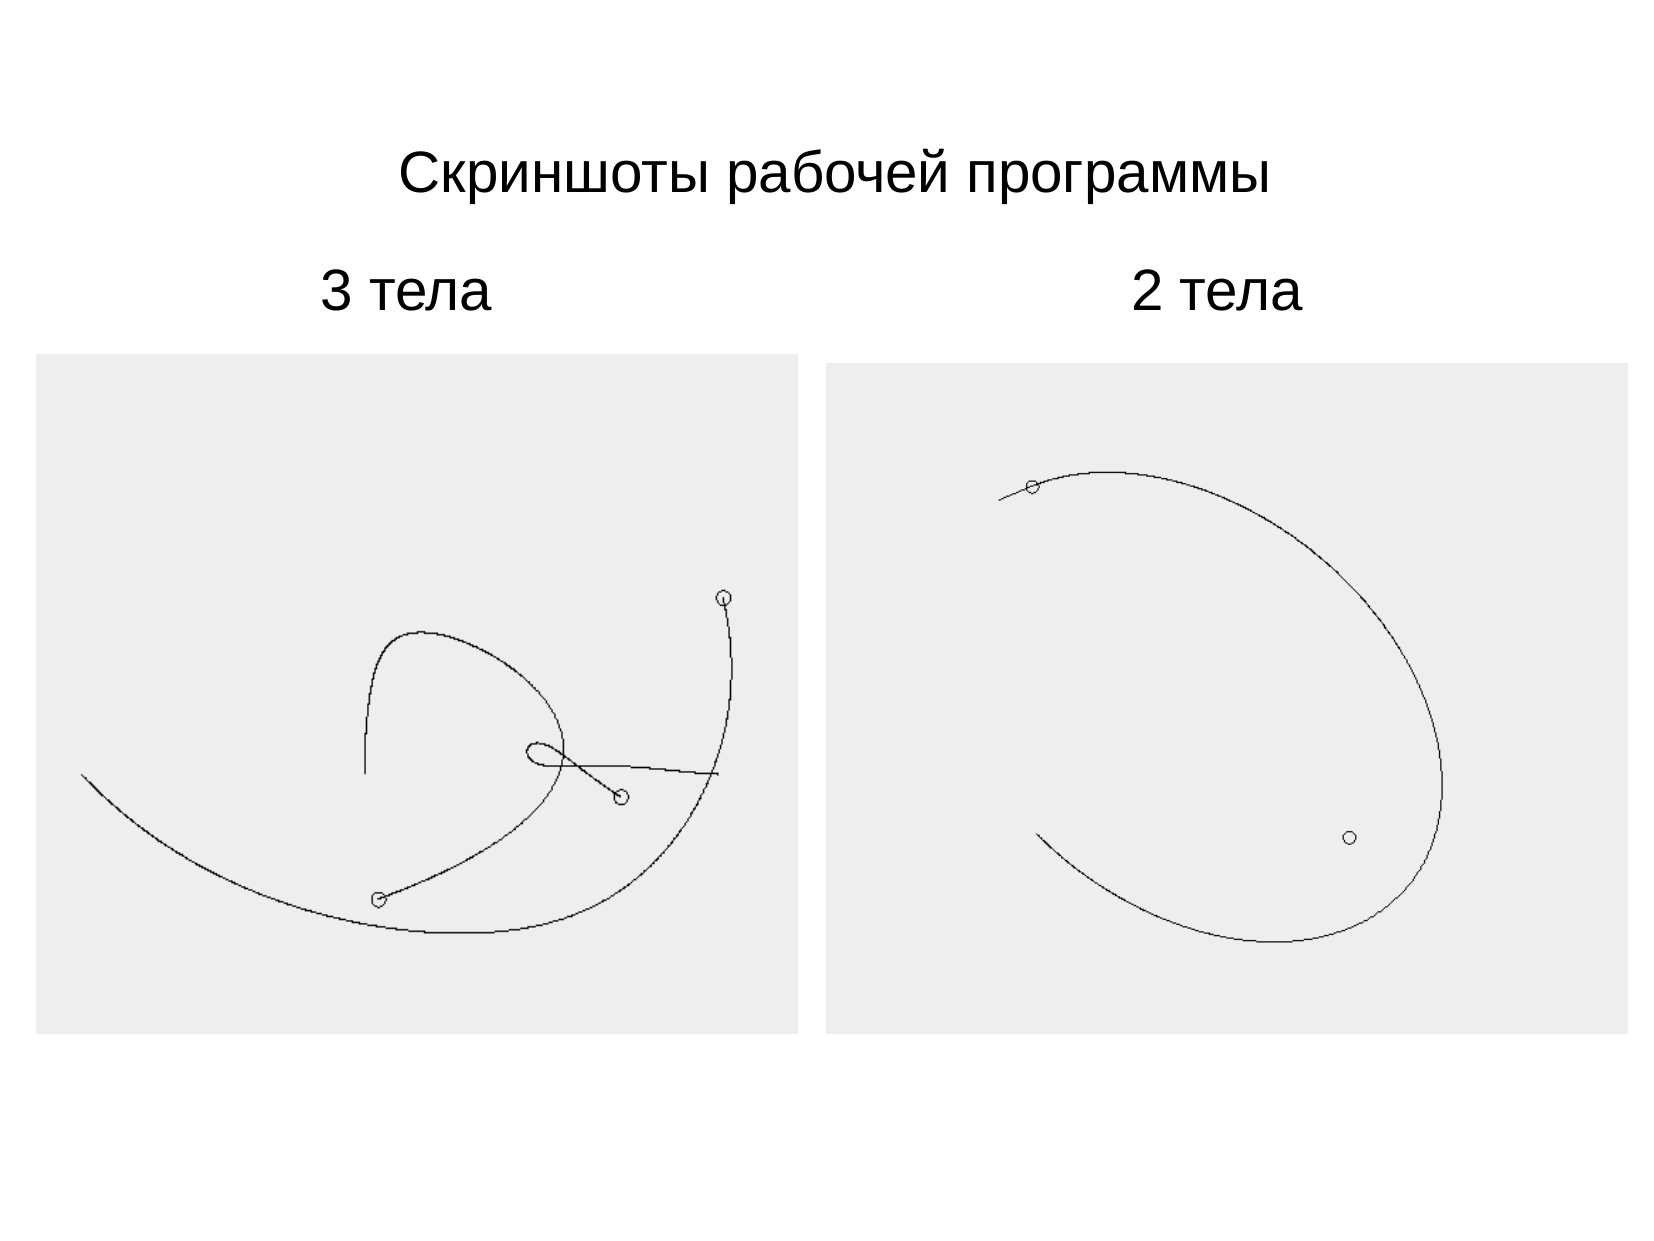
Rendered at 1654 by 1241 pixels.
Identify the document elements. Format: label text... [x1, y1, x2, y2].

text_box 3 тела [236, 245, 578, 325]
picture [35, 354, 798, 1034]
picture [826, 363, 1629, 1034]
text_box 2 тела [1105, 245, 1329, 325]
text_box Скриншоты рабочей программы [383, 127, 1287, 207]
